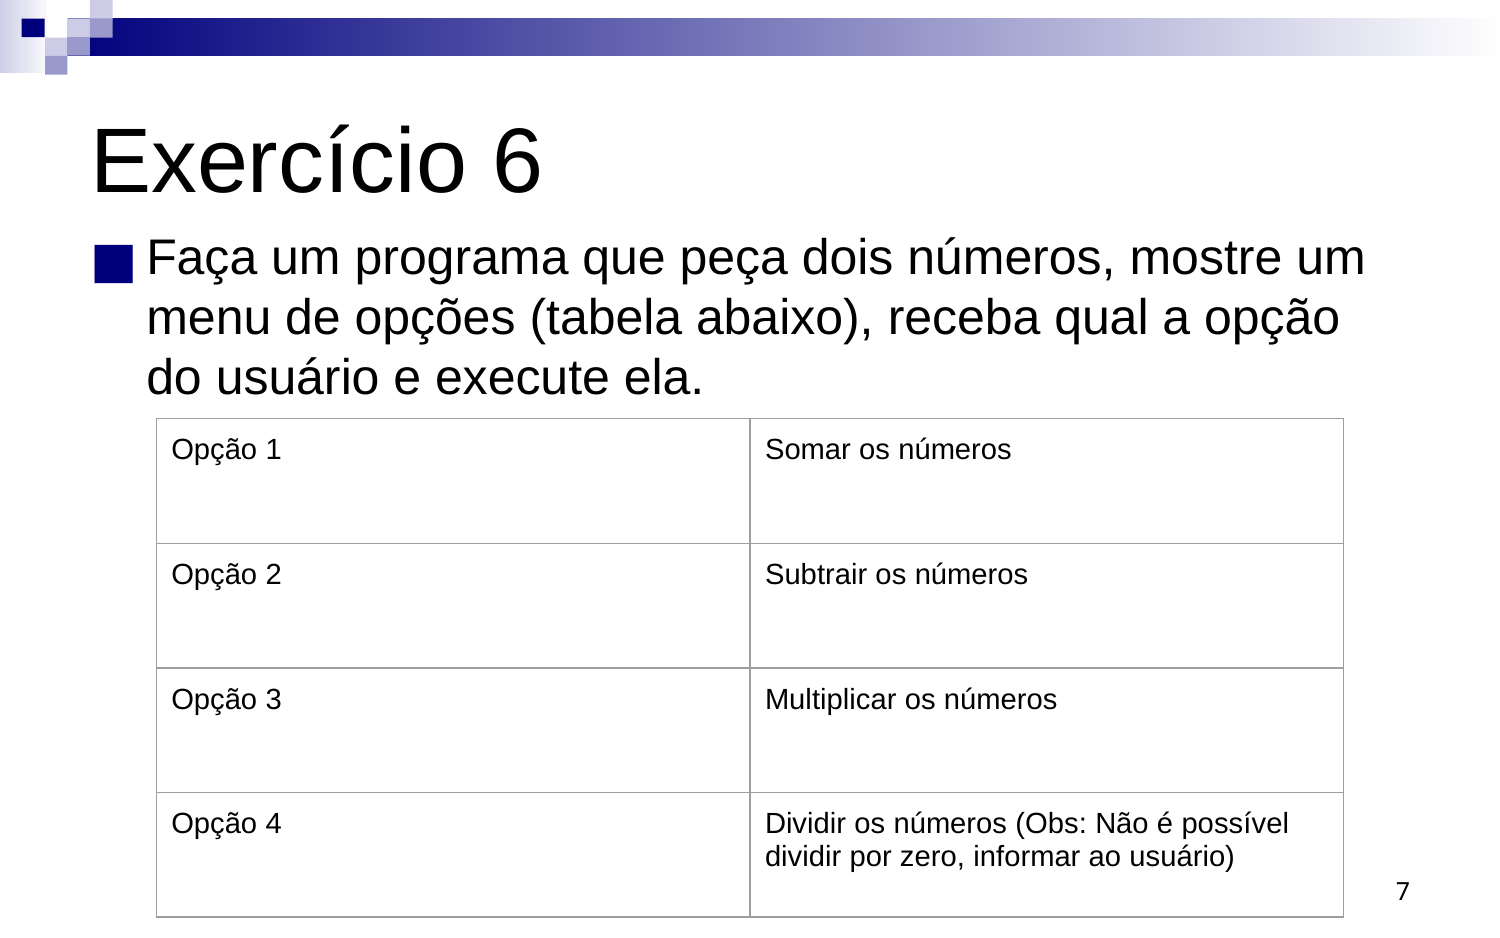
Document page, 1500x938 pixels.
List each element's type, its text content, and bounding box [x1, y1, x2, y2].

table_cell Opção 3 [157, 669, 749, 792]
table_header Somar os números [751, 419, 1343, 543]
table_cell Subtrair os números [751, 544, 1343, 667]
text_box ‹#› [1344, 854, 1425, 917]
list Faça um programa que peça dois números, mostre um menu de opções (tabela abaixo), receba qual a opção do usuário e execute ela. [75, 217, 1425, 419]
table_cell Opção 4 [157, 793, 749, 916]
table_cell Opção 2 [157, 544, 749, 667]
table_header Opção 1 [157, 419, 749, 543]
title Exercício 6 [75, 62, 1425, 217]
table_cell Dividir os números (Obs: Não é possível dividir por zero, informar ao usuário) [751, 793, 1343, 916]
table_cell Multiplicar os números [751, 669, 1343, 792]
